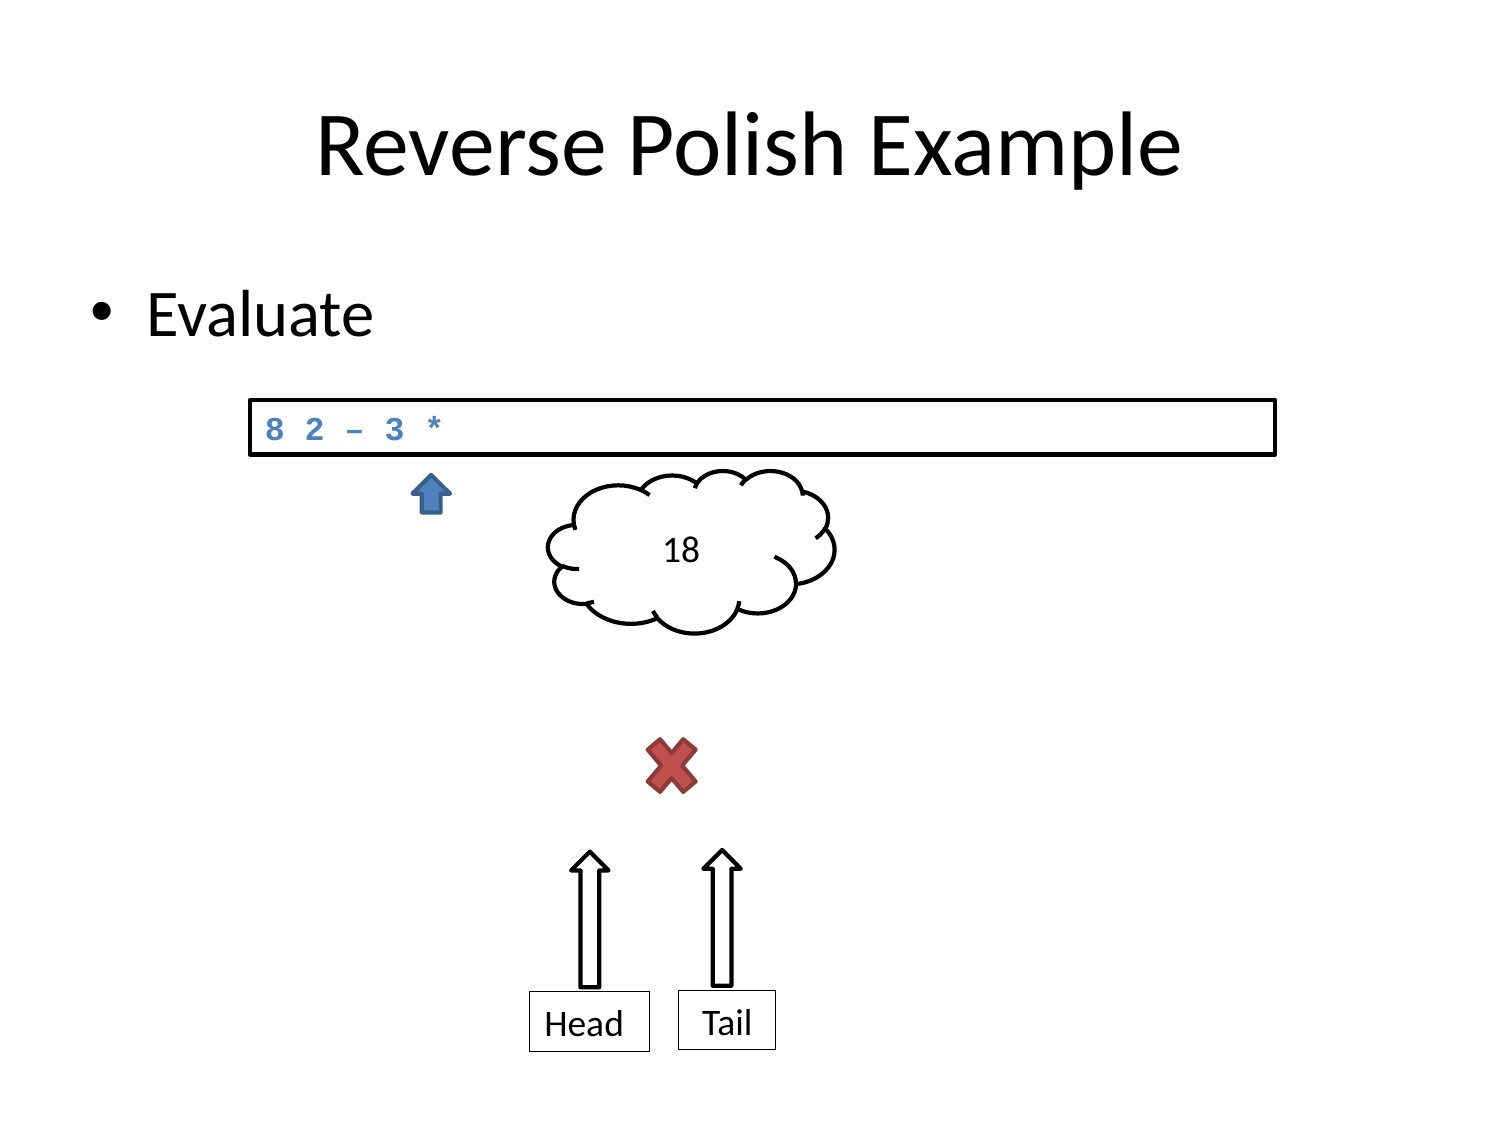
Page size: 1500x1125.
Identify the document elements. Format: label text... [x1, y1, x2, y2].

text_box [569, 849, 611, 990]
text_box [410, 472, 452, 515]
text_box Tail [678, 990, 776, 1050]
text_box Head [529, 991, 650, 1052]
list Evaluate [75, 262, 1425, 1005]
text_box 18 [545, 468, 837, 636]
text_box [645, 737, 698, 794]
text_box [701, 847, 743, 988]
text_box 8 2 – 3 * [248, 398, 1277, 457]
title Reverse Polish Example [75, 45, 1425, 233]
